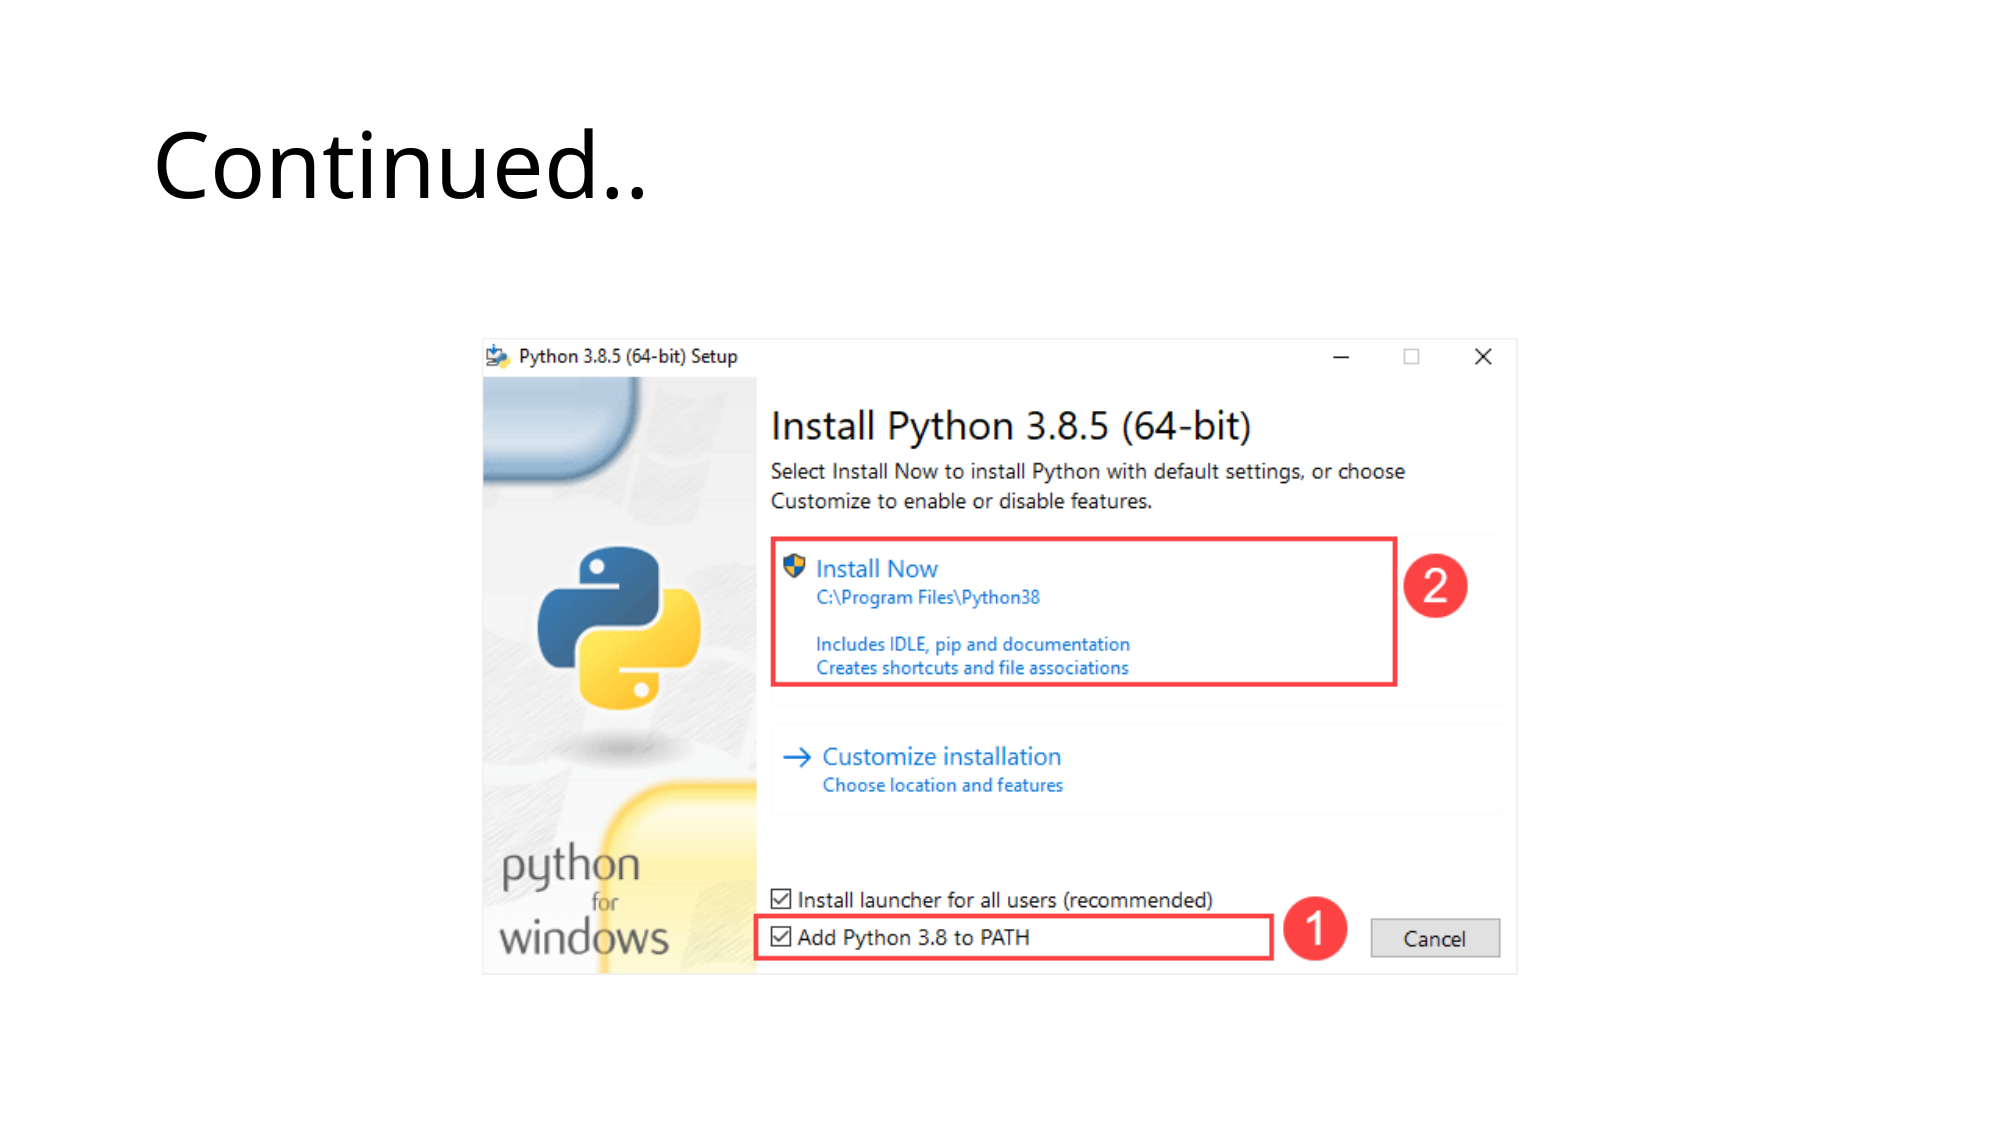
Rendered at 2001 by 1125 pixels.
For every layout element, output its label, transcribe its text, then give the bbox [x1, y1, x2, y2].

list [481, 338, 1518, 975]
title Continued.. [137, 59, 1863, 278]
